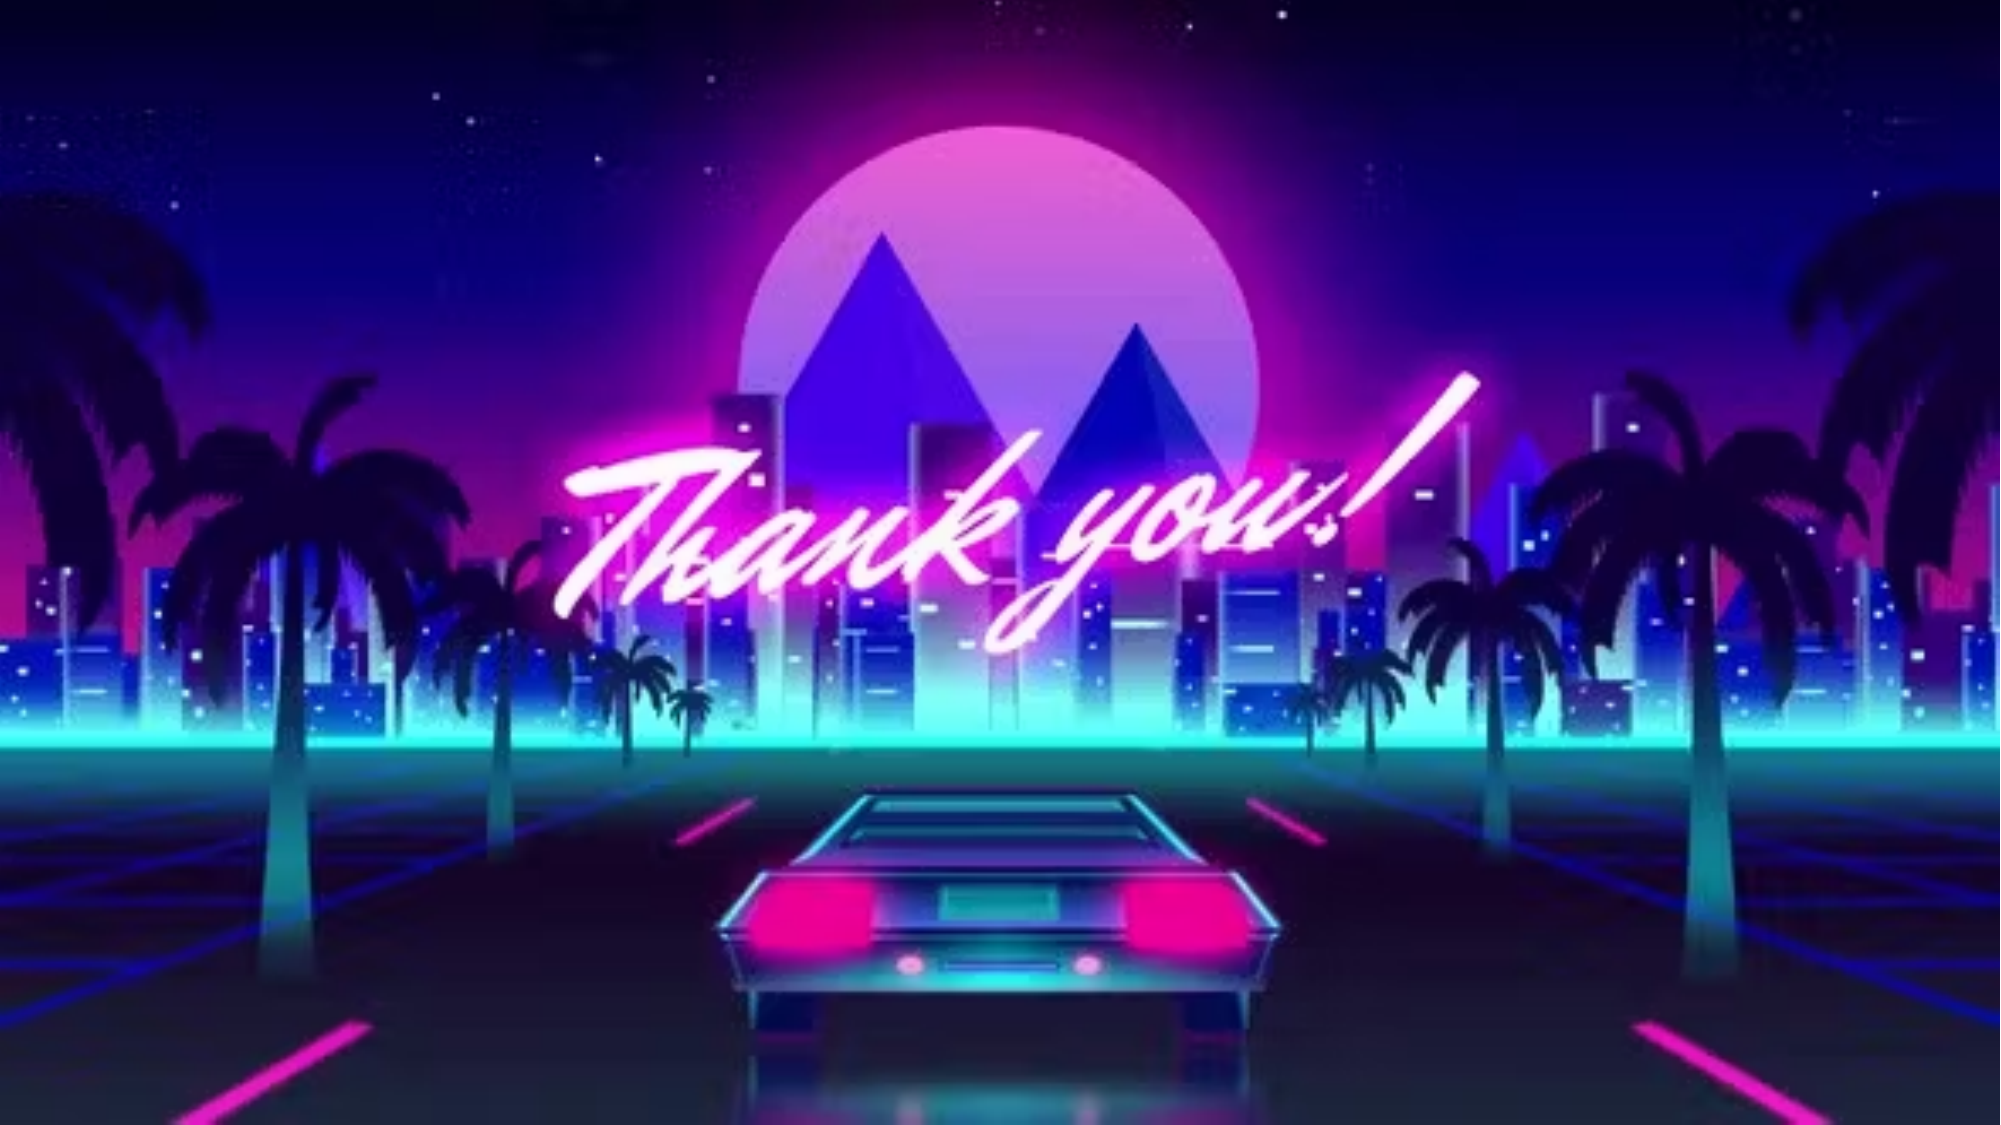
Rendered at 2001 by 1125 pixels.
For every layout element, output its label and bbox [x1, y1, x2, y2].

list [0, 0, 2000, 1125]
